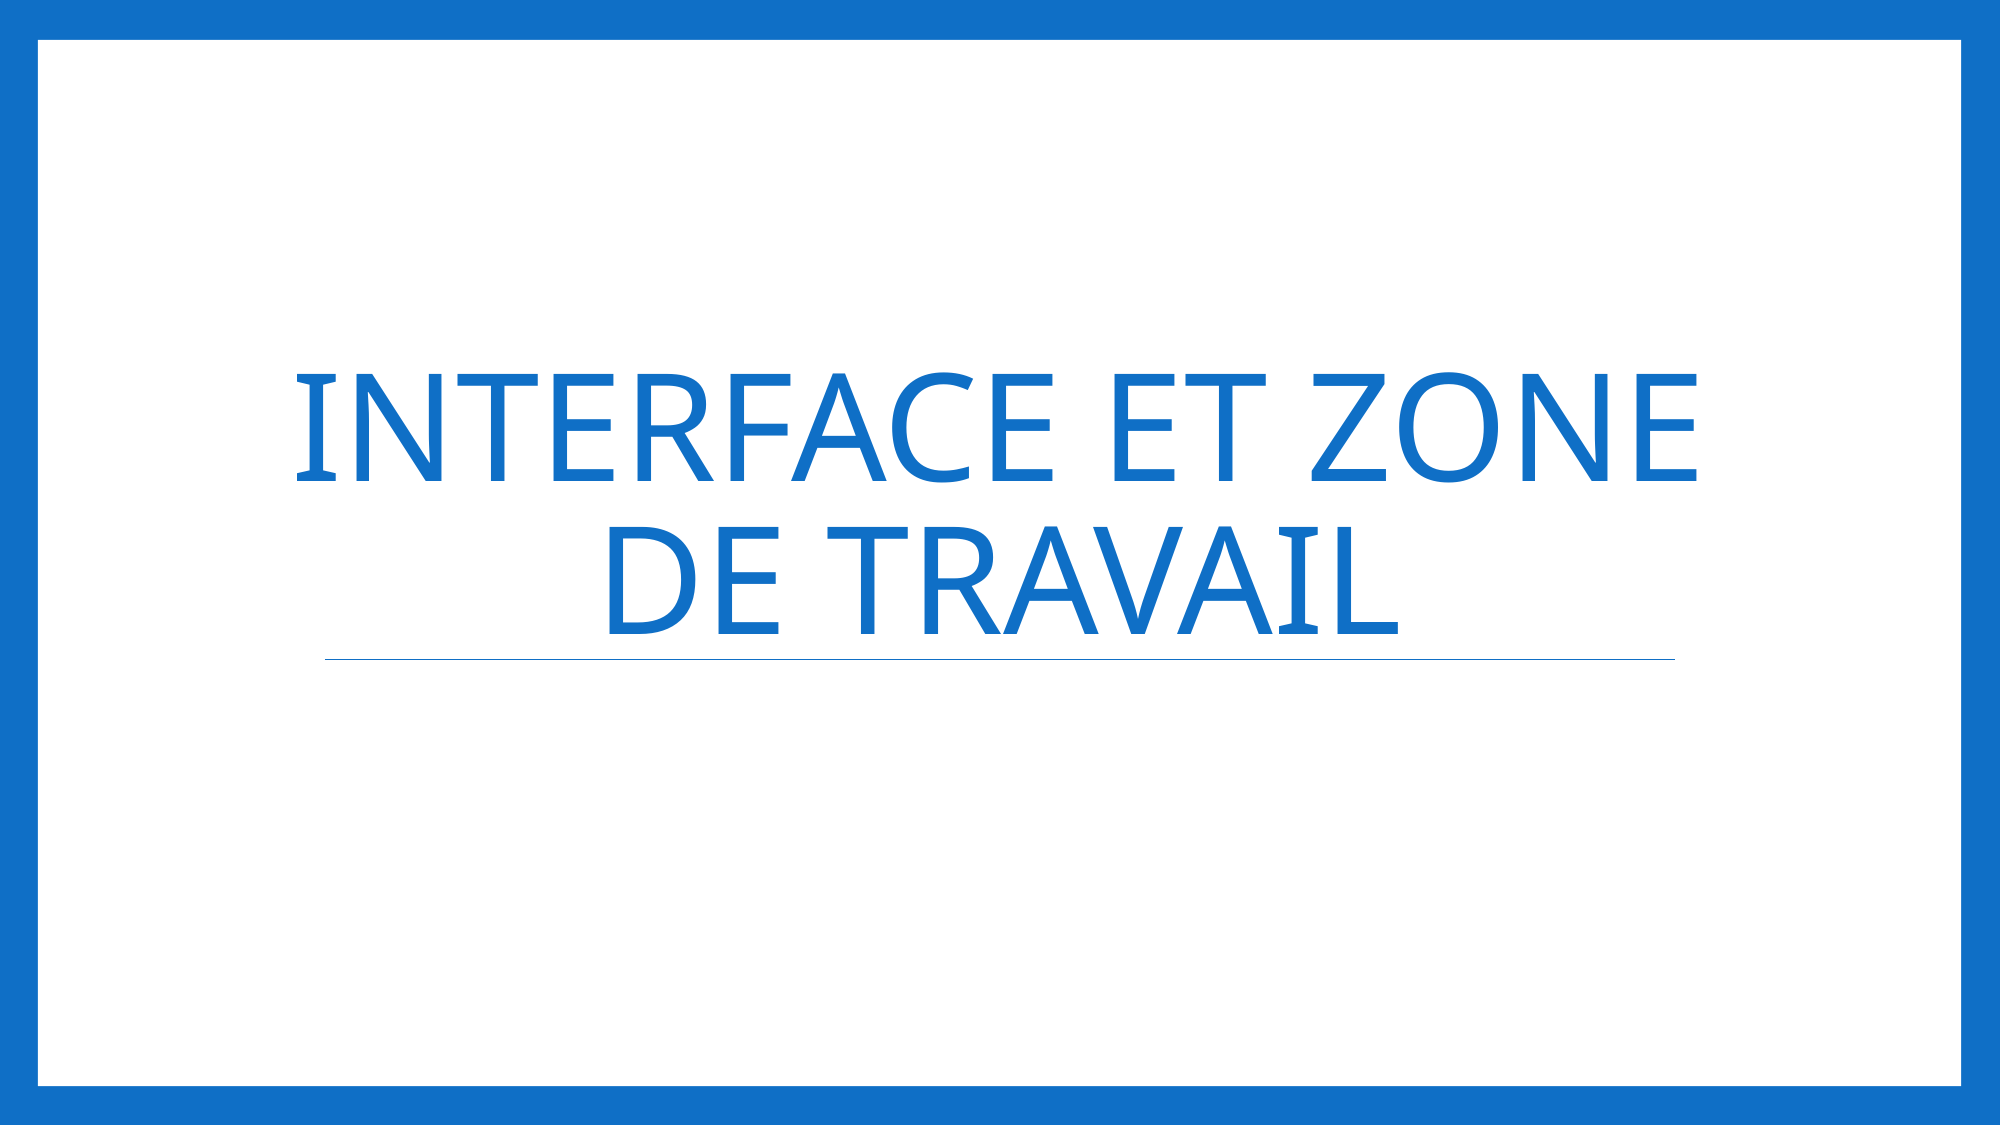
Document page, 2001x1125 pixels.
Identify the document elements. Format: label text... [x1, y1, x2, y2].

title Interface et zone de travail [181, 192, 1817, 673]
